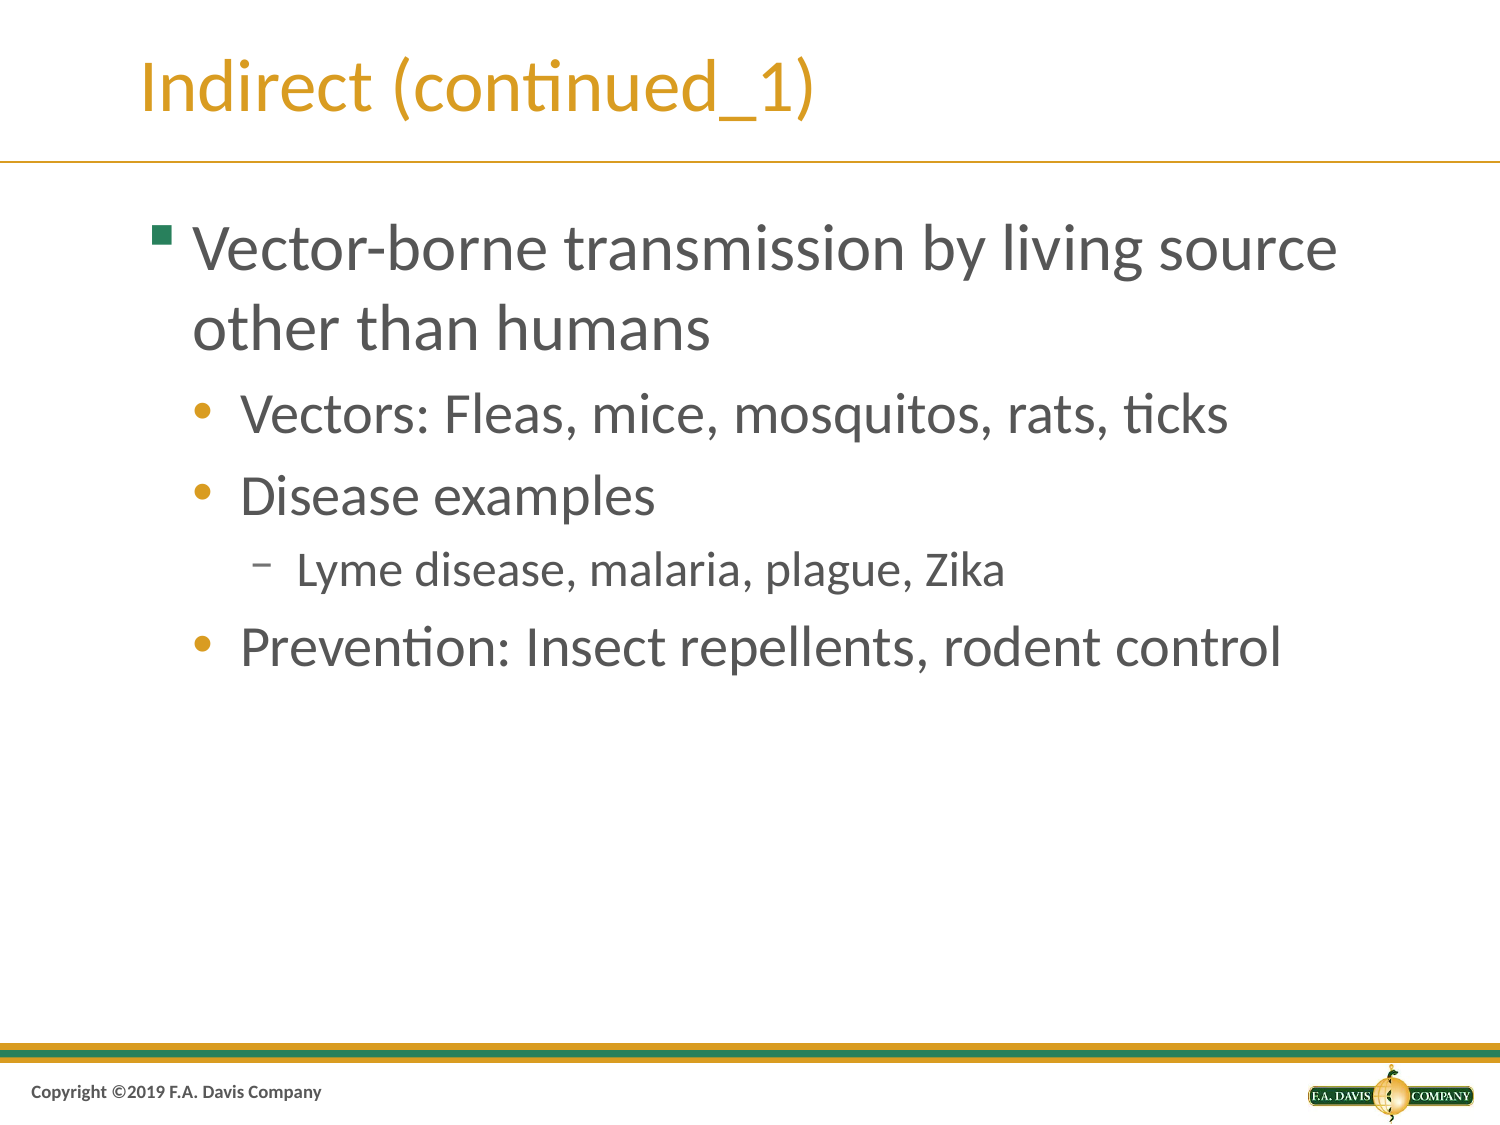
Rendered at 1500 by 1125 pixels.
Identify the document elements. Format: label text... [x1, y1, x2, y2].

picture [0, 1043, 1500, 1050]
title Indirect (continued_1) [124, 38, 1475, 136]
picture [0, 1058, 1500, 1063]
picture [1308, 1064, 1474, 1124]
list Vector-borne transmission by living source other than humans Vectors: Fleas, mice, mosquitos, rats, ticks Disease examples Lyme disease, malaria, plague, Zika Prevention: Insect repellents, rodent control [75, 196, 1425, 864]
